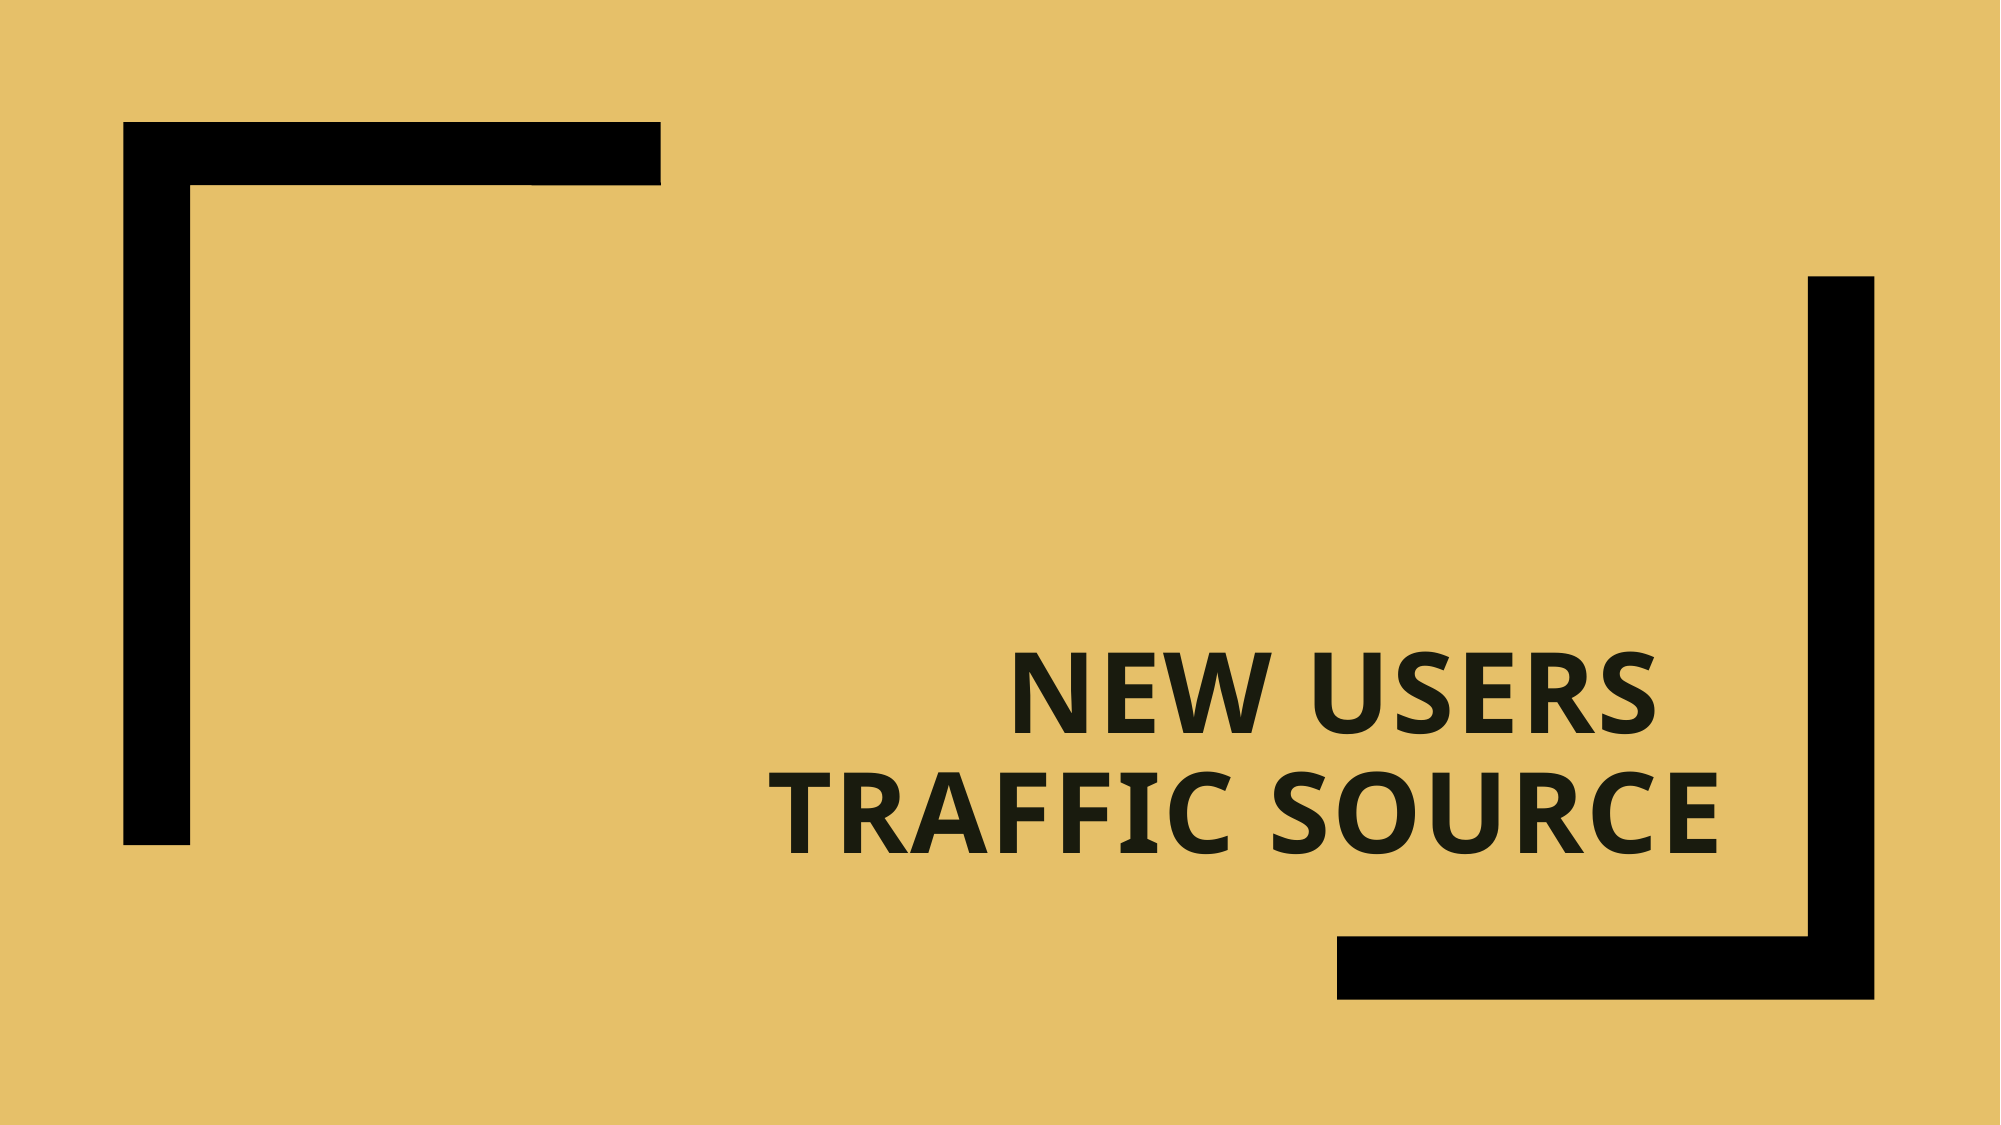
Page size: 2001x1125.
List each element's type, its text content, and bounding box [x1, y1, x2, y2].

title New users traffic source [255, 471, 1740, 885]
